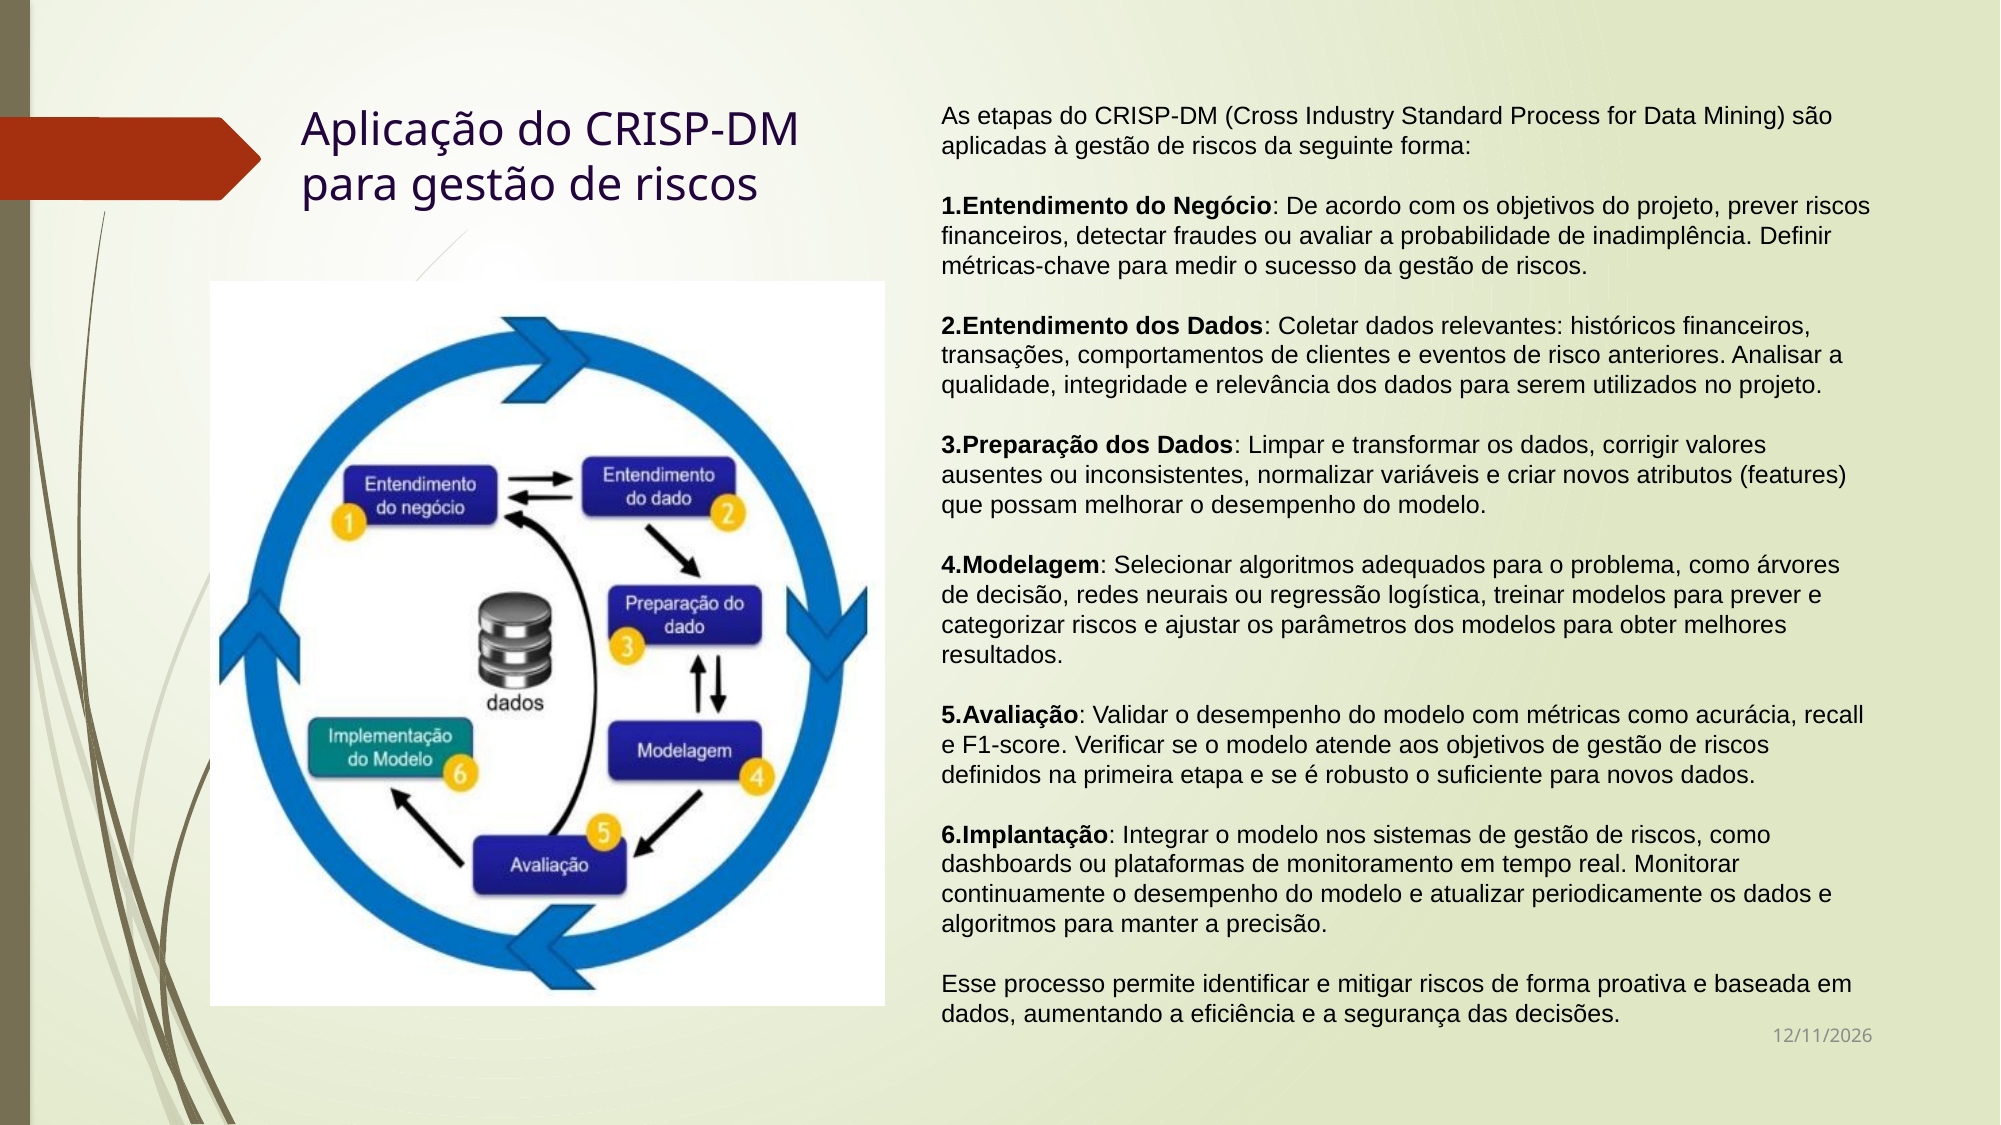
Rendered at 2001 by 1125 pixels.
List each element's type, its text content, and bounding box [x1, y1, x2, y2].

list As etapas do CRISP-DM (Cross Industry Standard Process for Data Mining) são aplicadas à gestão de riscos da seguinte forma: Entendimento do Negócio: De acordo com os objetivos do projeto, prever riscos financeiros, detectar fraudes ou avaliar a probabilidade de inadimplência. Definir métricas-chave para medir o sucesso da gestão de riscos. Entendimento dos Dados: Coletar dados relevantes: históricos financeiros, transações, comportamentos de clientes e eventos de risco anteriores. Analisar a qualidade, integridade e relevância dos dados para serem utilizados no projeto. Preparação dos Dados: Limpar e transformar os dados, corrigir valores ausentes ou inconsistentes, normalizar variáveis e criar novos atributos (features) que possam melhorar o desempenho do modelo. Modelagem: Selecionar algoritmos adequados para o problema, como árvores de decisão, redes neurais ou regressão logística, treinar modelos para prever e categorizar riscos e ajustar os parâmetros dos modelos para obter melhores resultados. Avaliação: Validar o desempenho do modelo com métricas como acurácia, recall e F1-score. Verificar se o modelo atende aos objetivos de gestão de riscos definidos na primeira etapa e se é robusto o suficiente para novos dados. Implantação: Integrar o modelo nos sistemas de gestão de riscos, como dashboards ou plataformas de monitoramento em tempo real. Monitorar continuamente o desempenho do modelo e atualizar periodicamente os dados e algoritmos para manter a precisão. Esse processo permite identificar e mitigar riscos de forma proativa e baseada em dados, aumentando a eficiência e a segurança das decisões. [926, 91, 1888, 1081]
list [210, 281, 885, 1006]
text_box Aplicação do CRISP-DM para gestão de riscos [285, 92, 890, 181]
